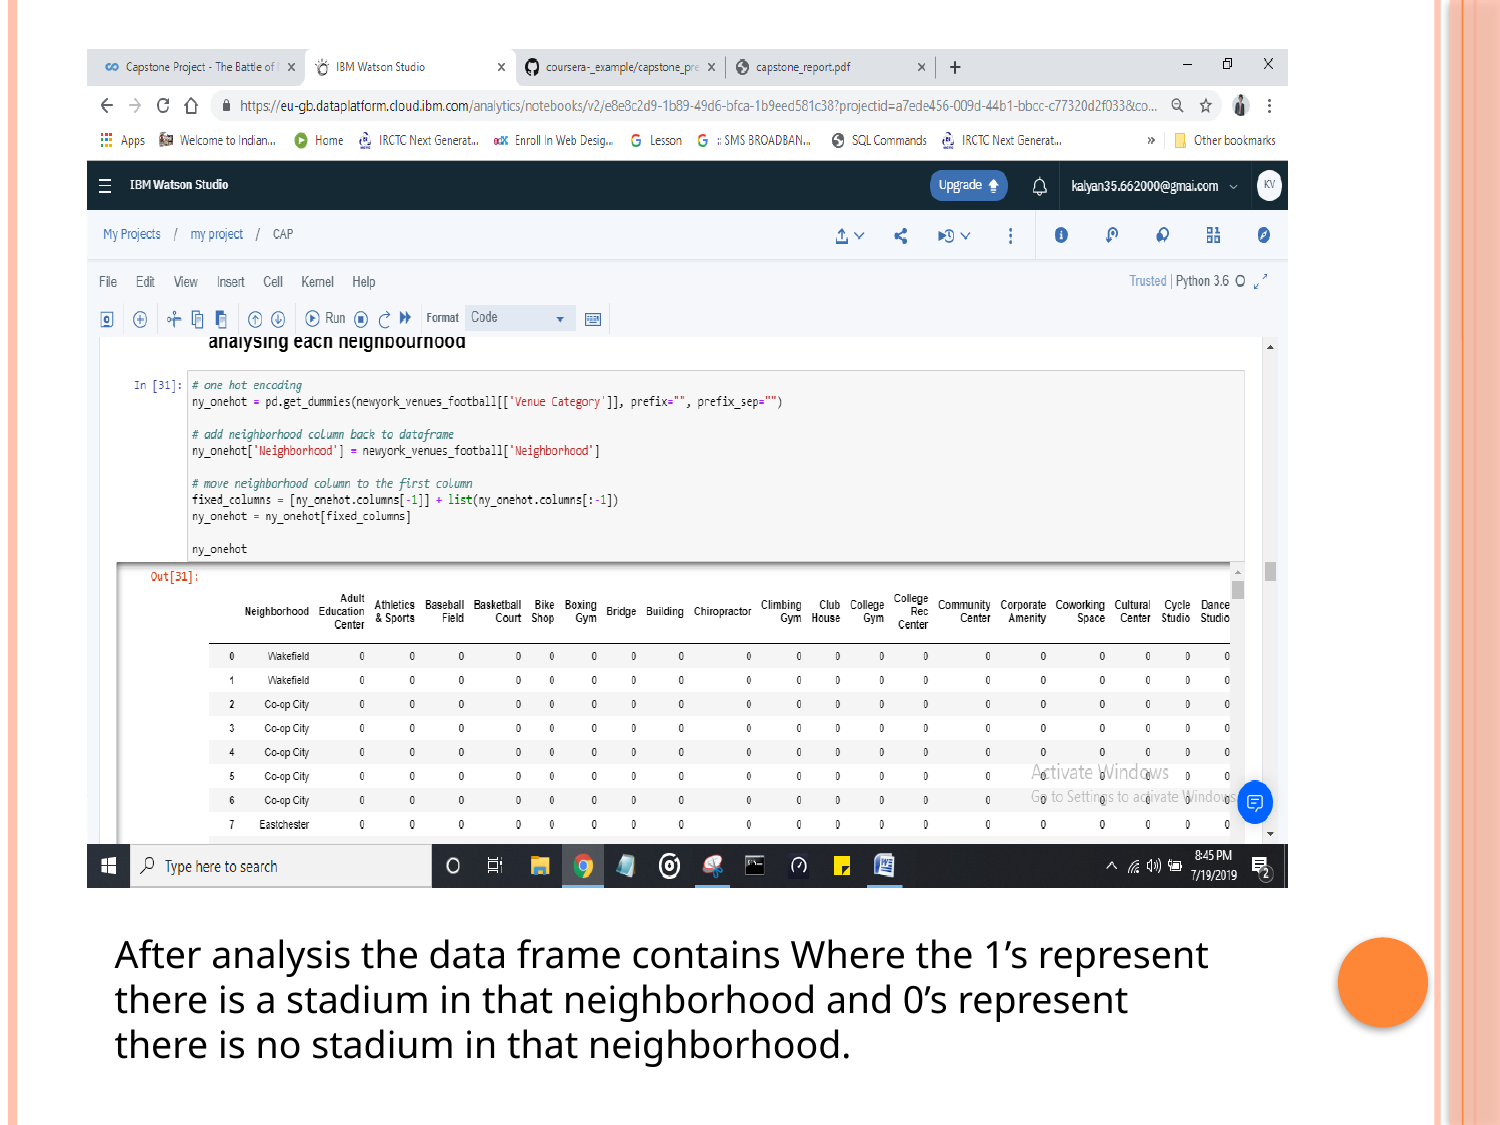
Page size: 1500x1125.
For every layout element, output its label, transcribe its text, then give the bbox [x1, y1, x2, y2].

text_box After analysis the data frame contains Where the 1’s represent there is a stadium in that neighborhood and 0’s represent there is no stadium in that neighborhood. [99, 923, 1225, 1074]
picture [86, 49, 1288, 888]
